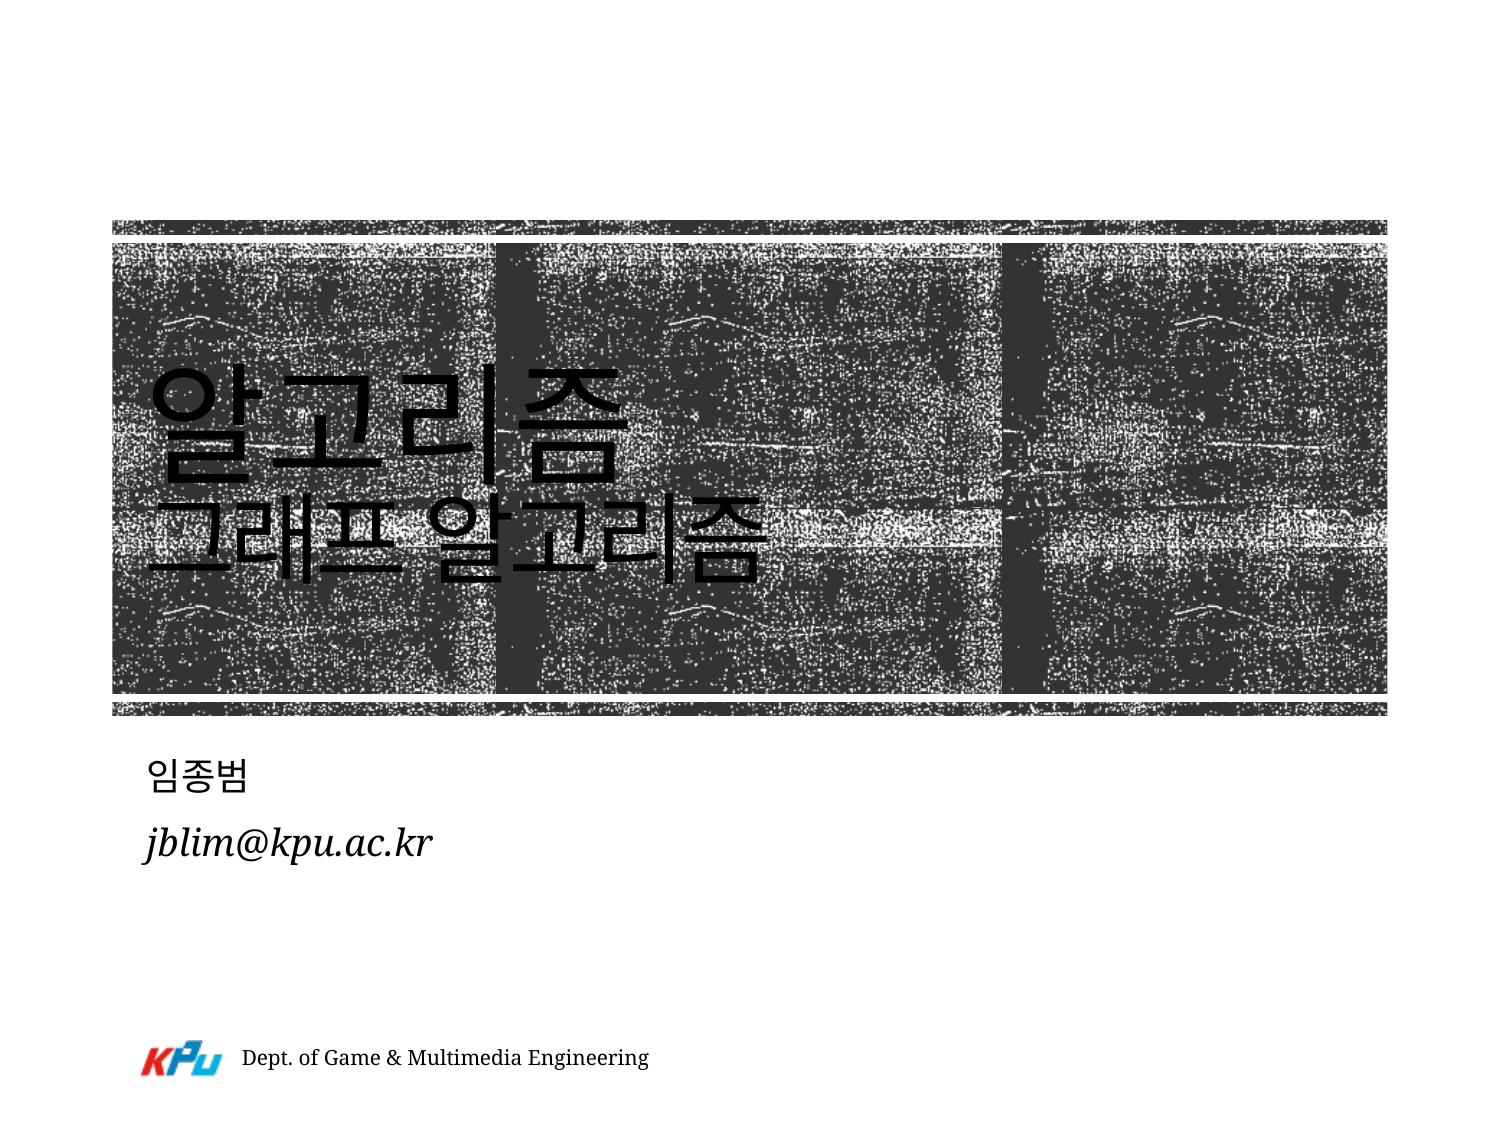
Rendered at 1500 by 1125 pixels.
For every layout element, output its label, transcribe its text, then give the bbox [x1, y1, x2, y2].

footer Dept. of Game & Multimedia Engineering [226, 1028, 912, 1089]
subtitle 임종범 jblim@kpu.ac.kr [131, 750, 1103, 927]
title 알고리즘 그래프 알고리즘 [129, 234, 1375, 733]
picture [129, 1017, 227, 1107]
